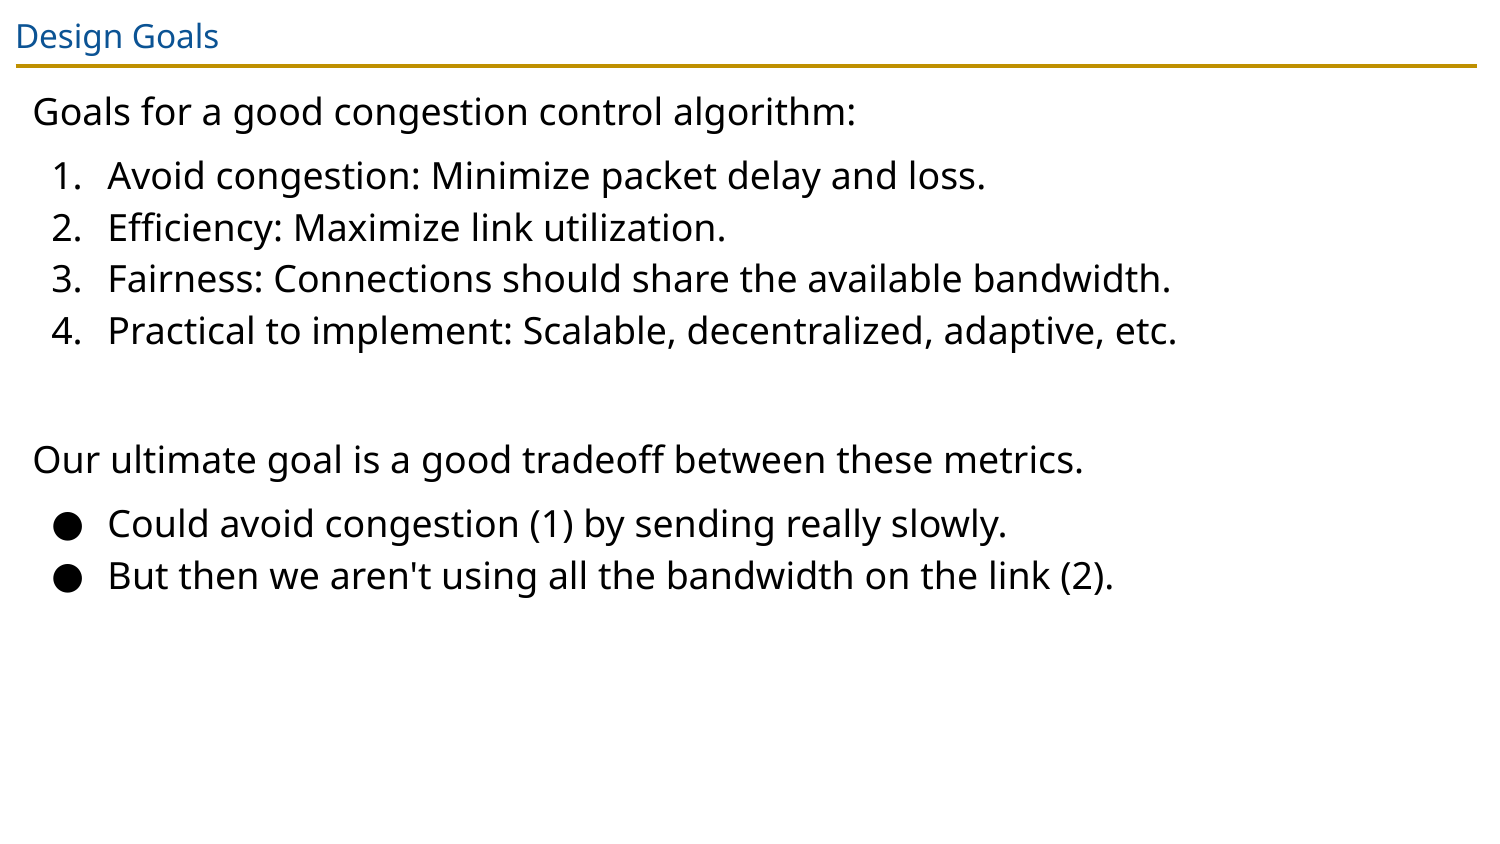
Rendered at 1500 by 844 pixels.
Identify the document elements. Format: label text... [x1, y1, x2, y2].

title Design Goals [0, 0, 1398, 65]
list Goals for a good congestion control algorithm: Avoid congestion: Minimize packet delay and loss. Efficiency: Maximize link utilization. Fairness: Connections should share the available bandwidth. Practical to implement: Scalable, decentralized, adaptive, etc. Our ultimate goal is a good tradeoff between these metrics. Could avoid congestion (1) by sending really slowly. But then we aren't using all the bandwidth on the link (2). [17, 65, 1480, 810]
